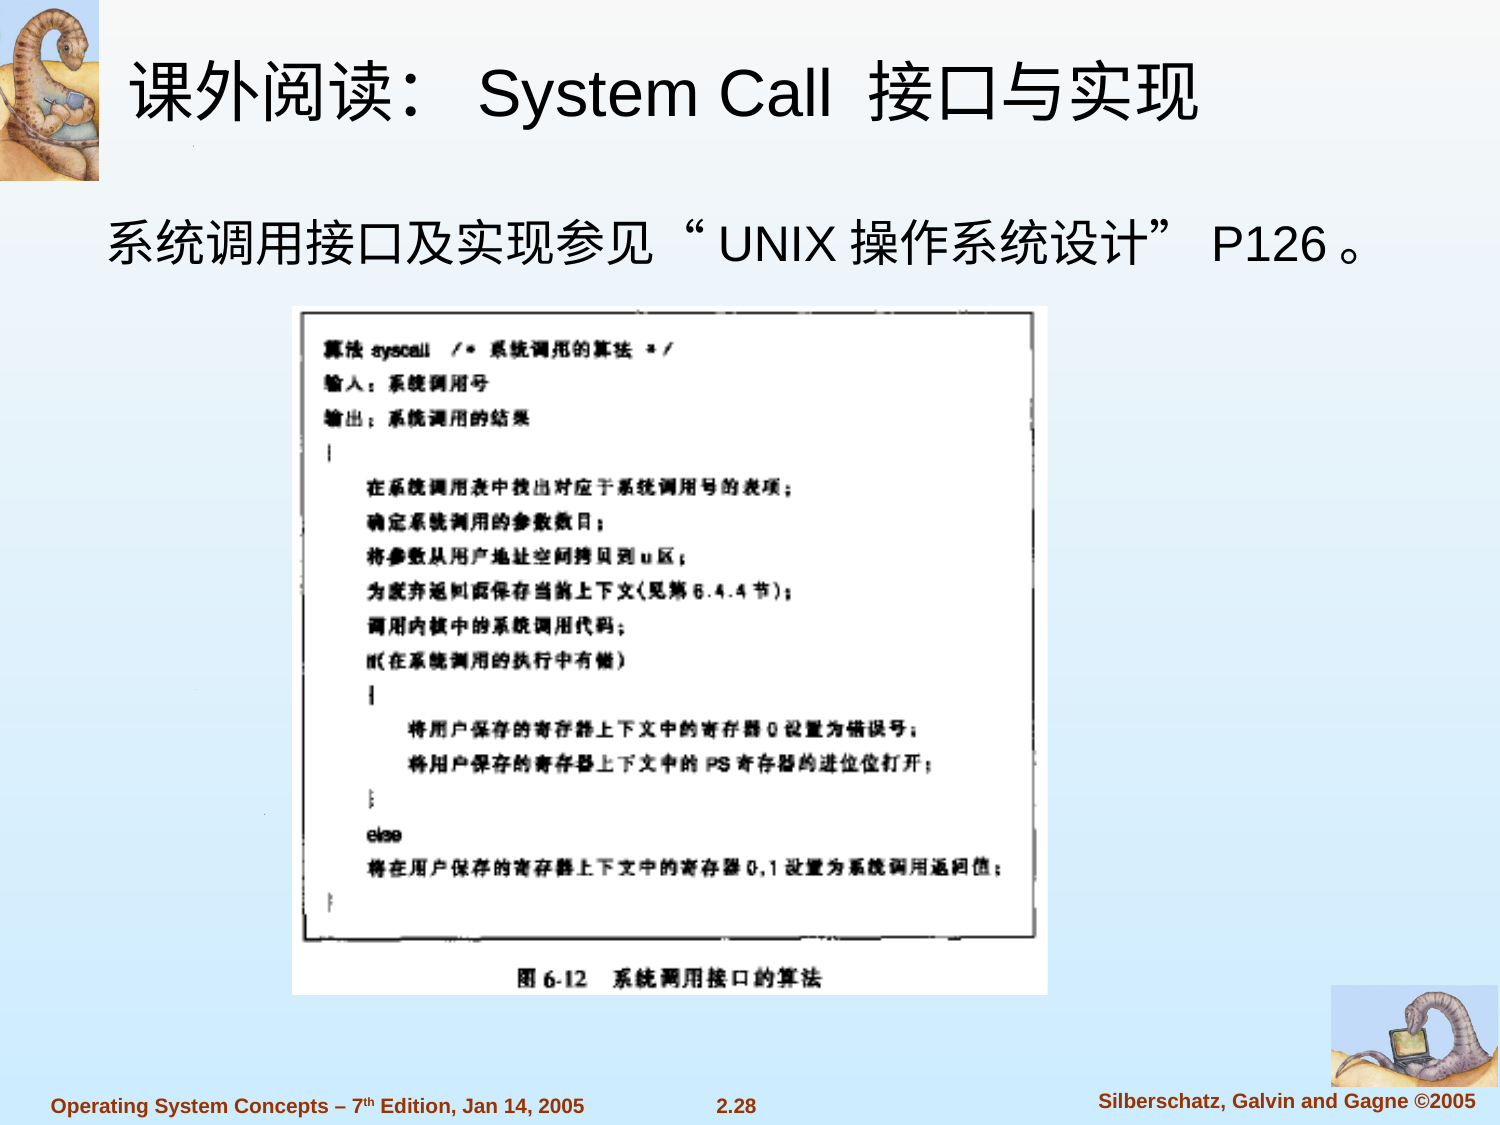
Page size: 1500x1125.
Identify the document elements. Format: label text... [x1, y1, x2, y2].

picture [1331, 985, 1498, 1087]
title 课外阅读：System Call 接口与实现 [112, 37, 1438, 138]
picture [0, 0, 99, 181]
picture [291, 306, 1048, 995]
list 系统调用接口及实现参见“UNIX操作系统设计”P126。 [90, 210, 1415, 404]
